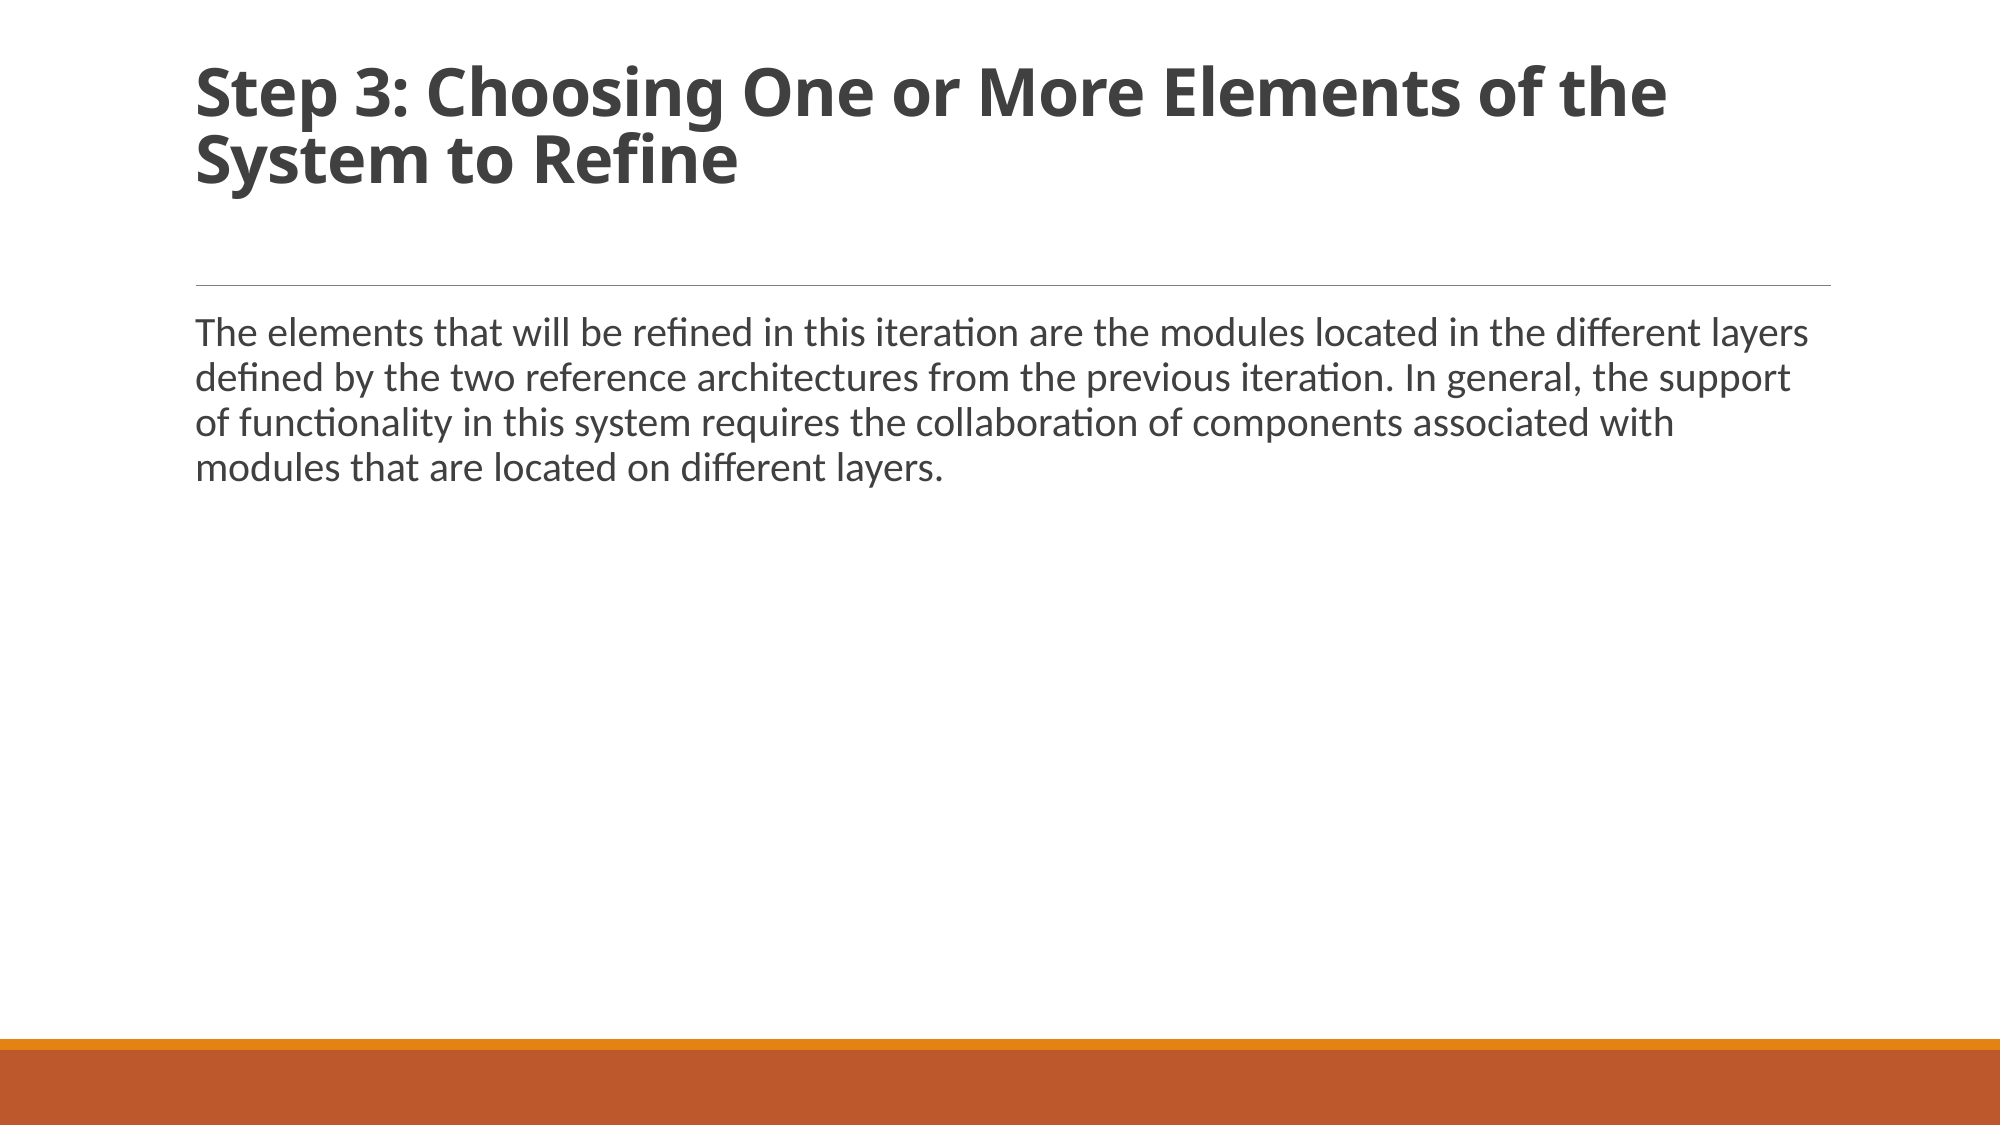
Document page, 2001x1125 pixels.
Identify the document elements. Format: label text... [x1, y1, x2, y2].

list The elements that will be refined in this iteration are the modules located in the different layers defined by the two reference architectures from the previous iteration. In general, the support of functionality in this system requires the collaboration of components associated with modules that are located on different layers. [180, 302, 1830, 963]
title Step 3: Choosing One or More Elements of the System to Refine [180, 47, 1830, 285]
